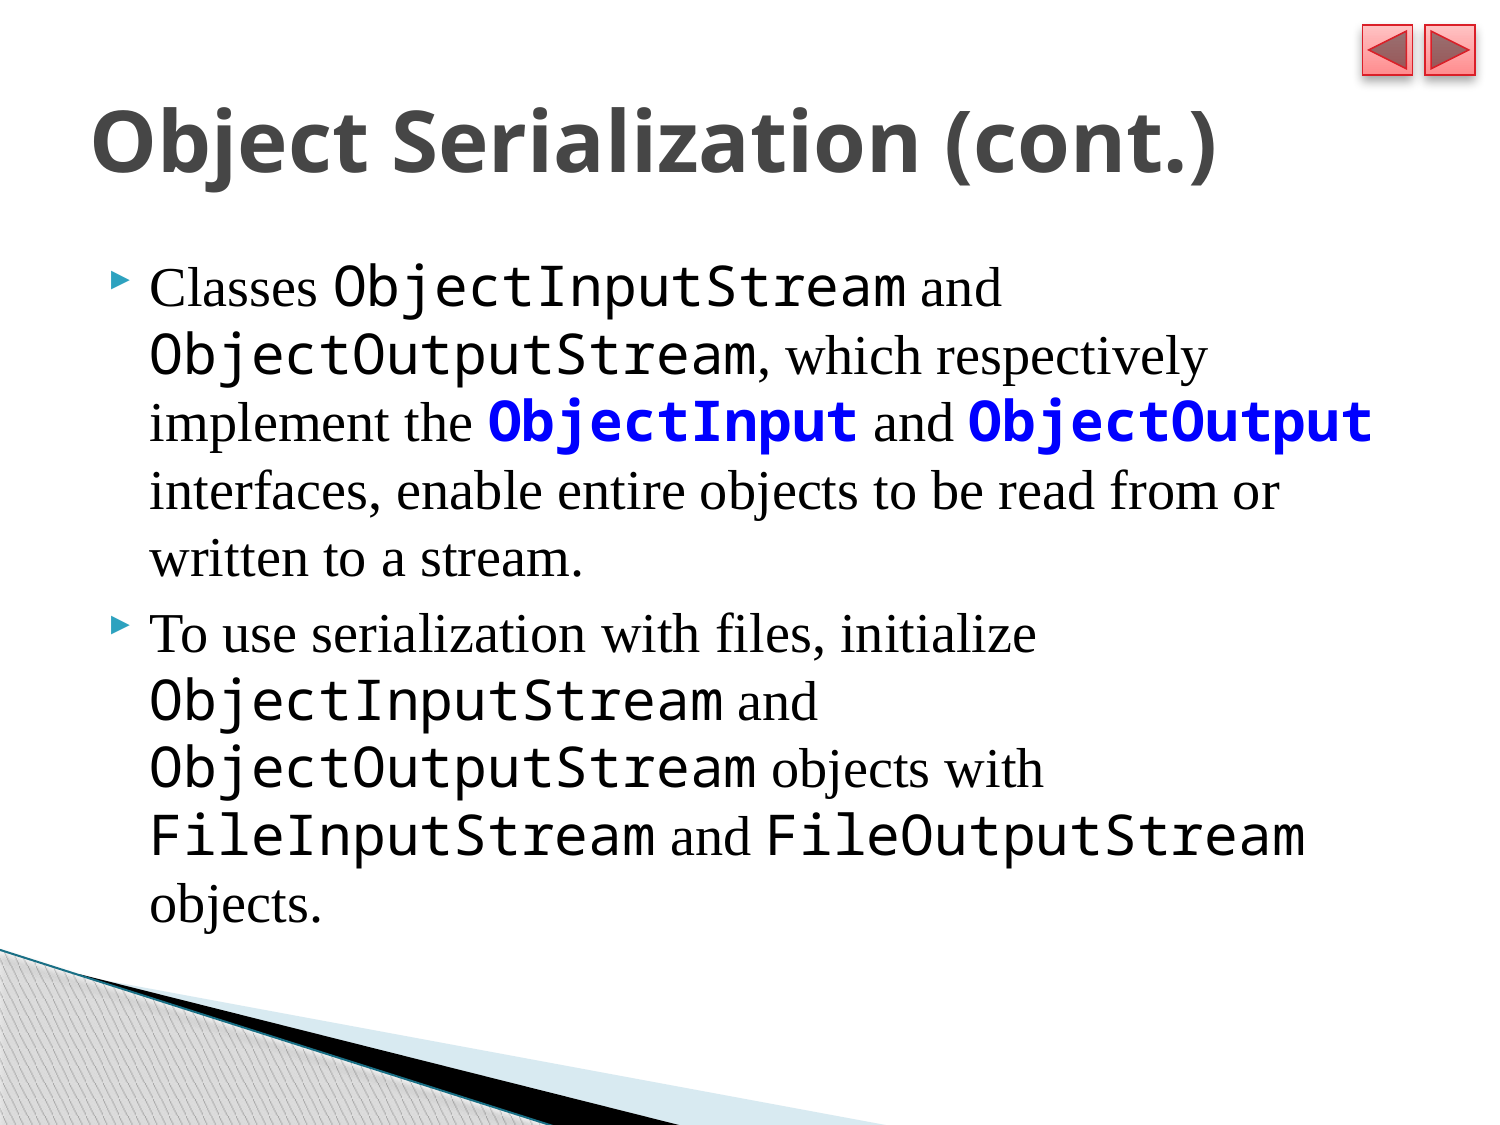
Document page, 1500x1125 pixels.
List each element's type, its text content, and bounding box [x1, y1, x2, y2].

list Classes ObjectInputStream and ObjectOutputStream, which respectively implement the ObjectInput and ObjectOutput interfaces, enable entire objects to be read from or written to a stream. To use serialization with files, initialize ObjectInputStream and ObjectOutputStream objects with FileInputStream and FileOutputStream objects. [74, 242, 1426, 986]
title Object Serialization (cont.) [75, 45, 1425, 233]
